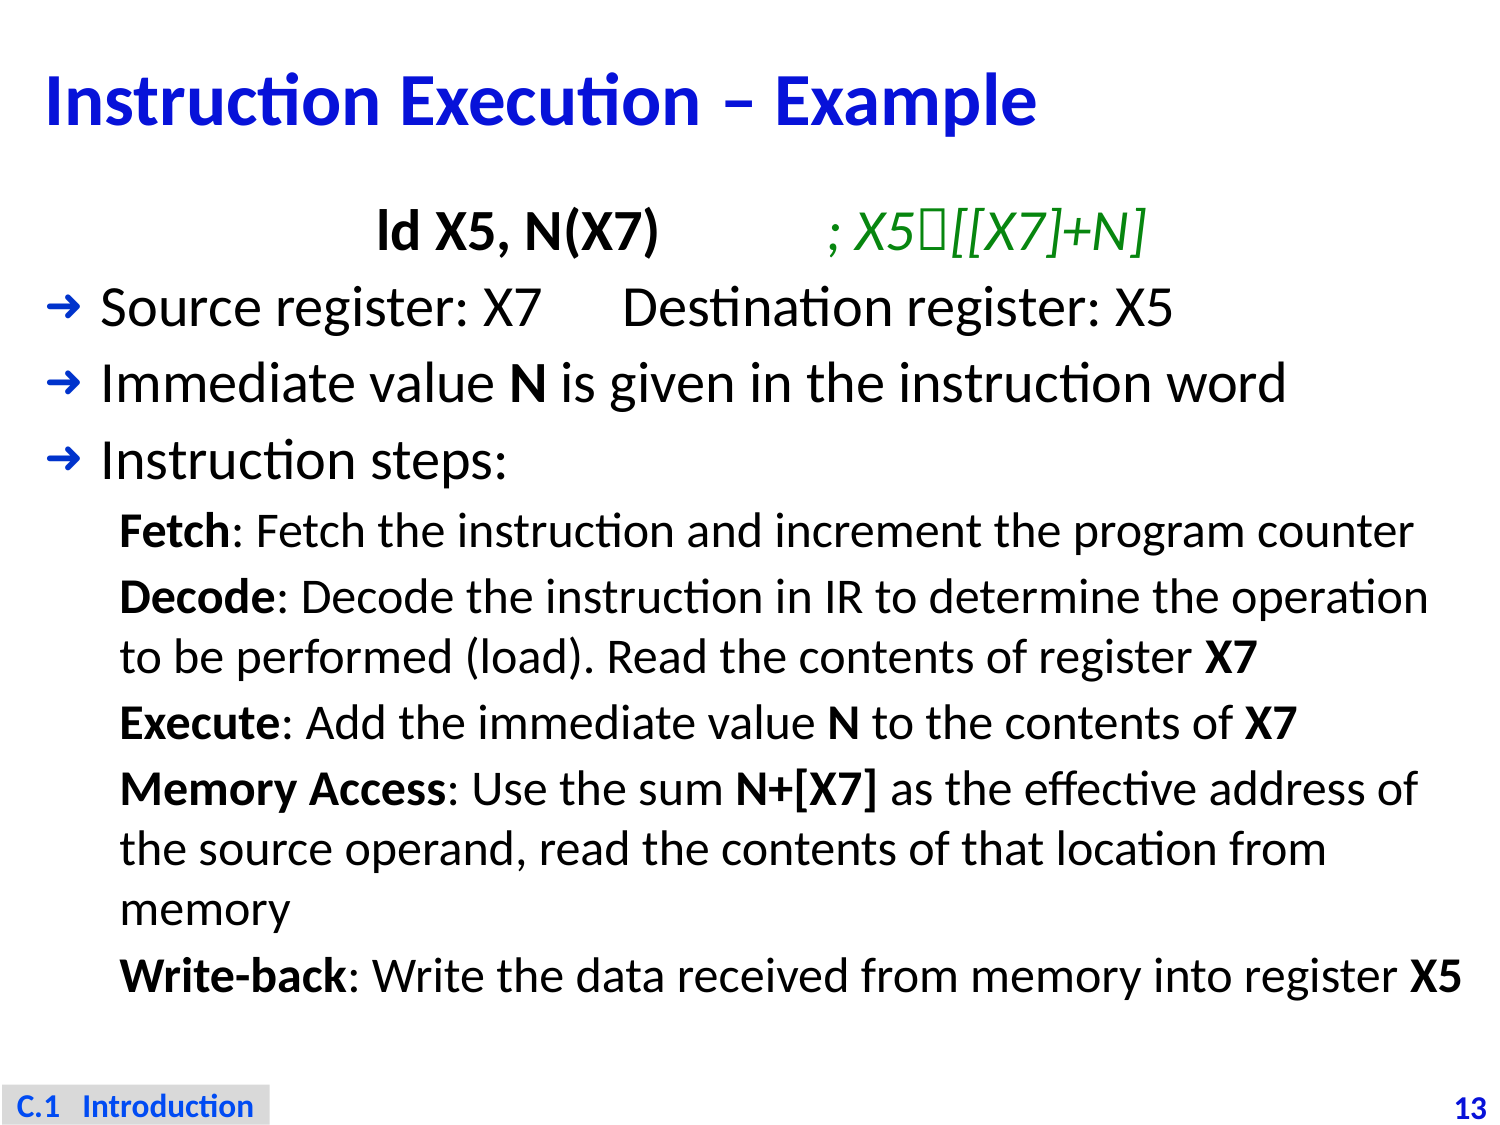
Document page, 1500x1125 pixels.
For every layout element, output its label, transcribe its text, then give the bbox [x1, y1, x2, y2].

list ld X5, N(X7) ; X5[[X7]+N] Source register: X7 Destination register: X5 Immediate value N is given in the instruction word Instruction steps: Fetch: Fetch the instruction and increment the program counter Decode: Decode the instruction in IR to determine the operation to be performed (load). Read the contents of register X7 Execute: Add the immediate value N to the contents of X7 Memory Access: Use the sum N+[X7] as the effective address of the source operand, read the contents of that location from memory Write-back: Write the data received from memory into register X5 [29, 184, 1495, 1095]
title Instruction Execution – Example [29, 34, 1471, 156]
text_box C.1 Introduction [2, 1084, 270, 1125]
